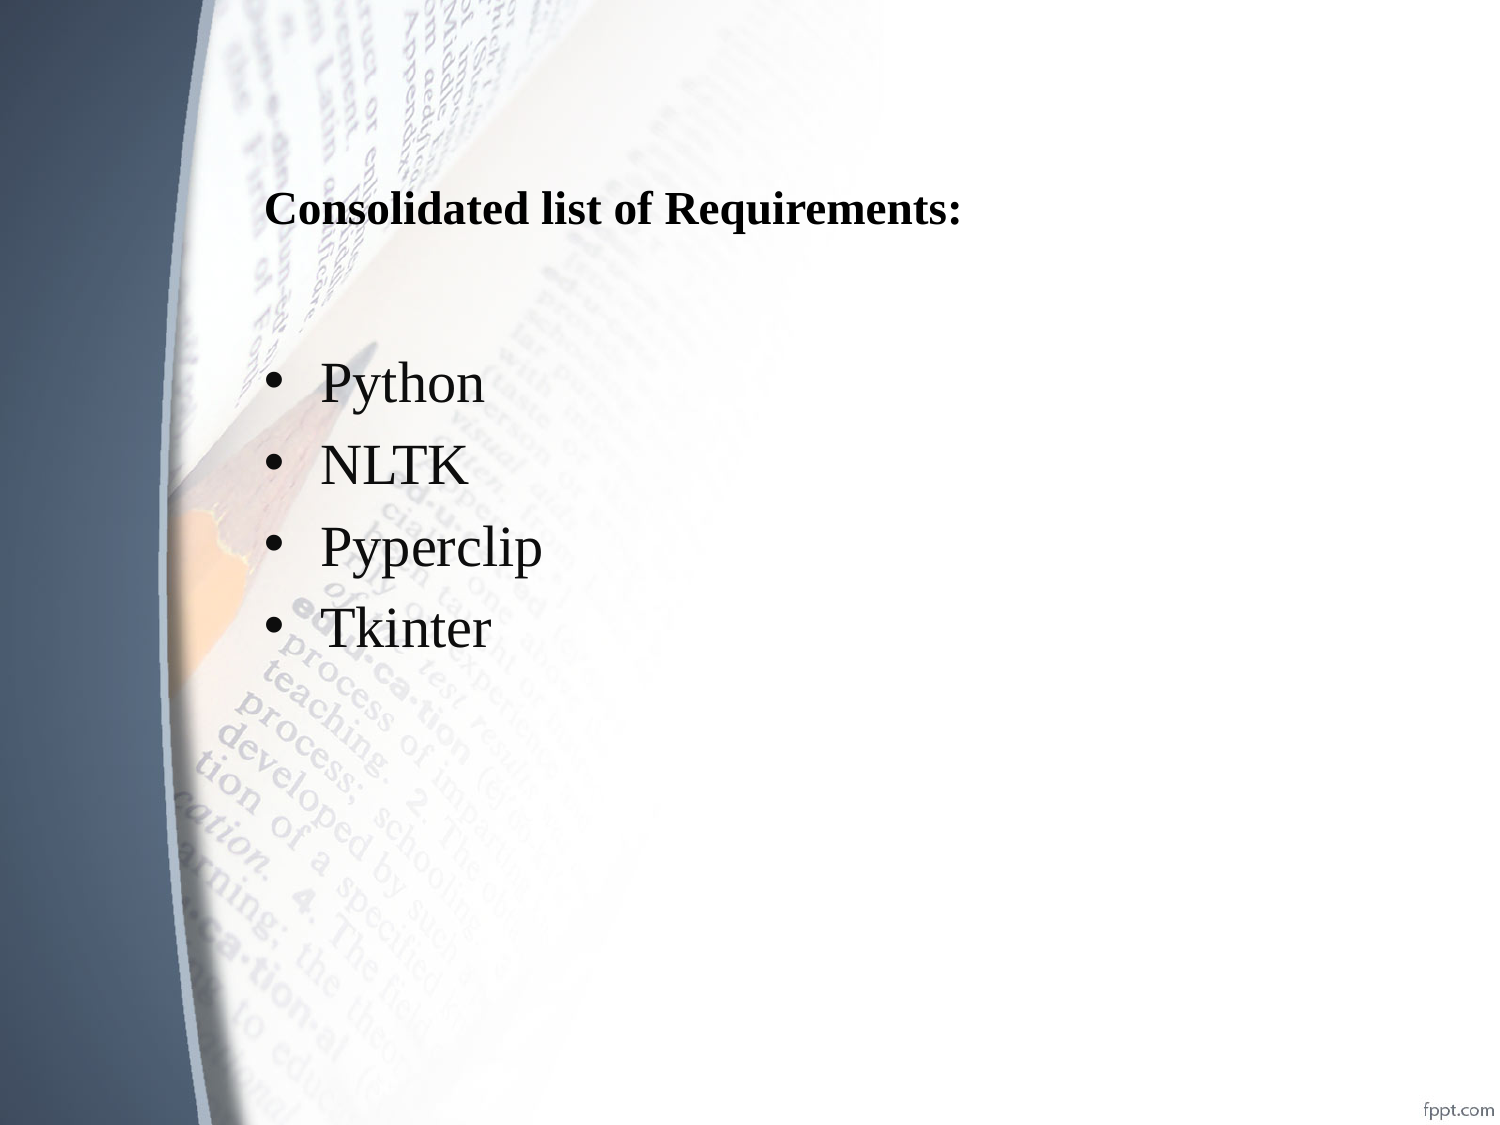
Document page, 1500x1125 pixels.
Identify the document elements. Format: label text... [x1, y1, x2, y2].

picture [0, 0, 1500, 1125]
title Consolidated list of Requirements: [248, 111, 1400, 300]
list Python NLTK Pyperclip Tkinter [248, 337, 1400, 1039]
